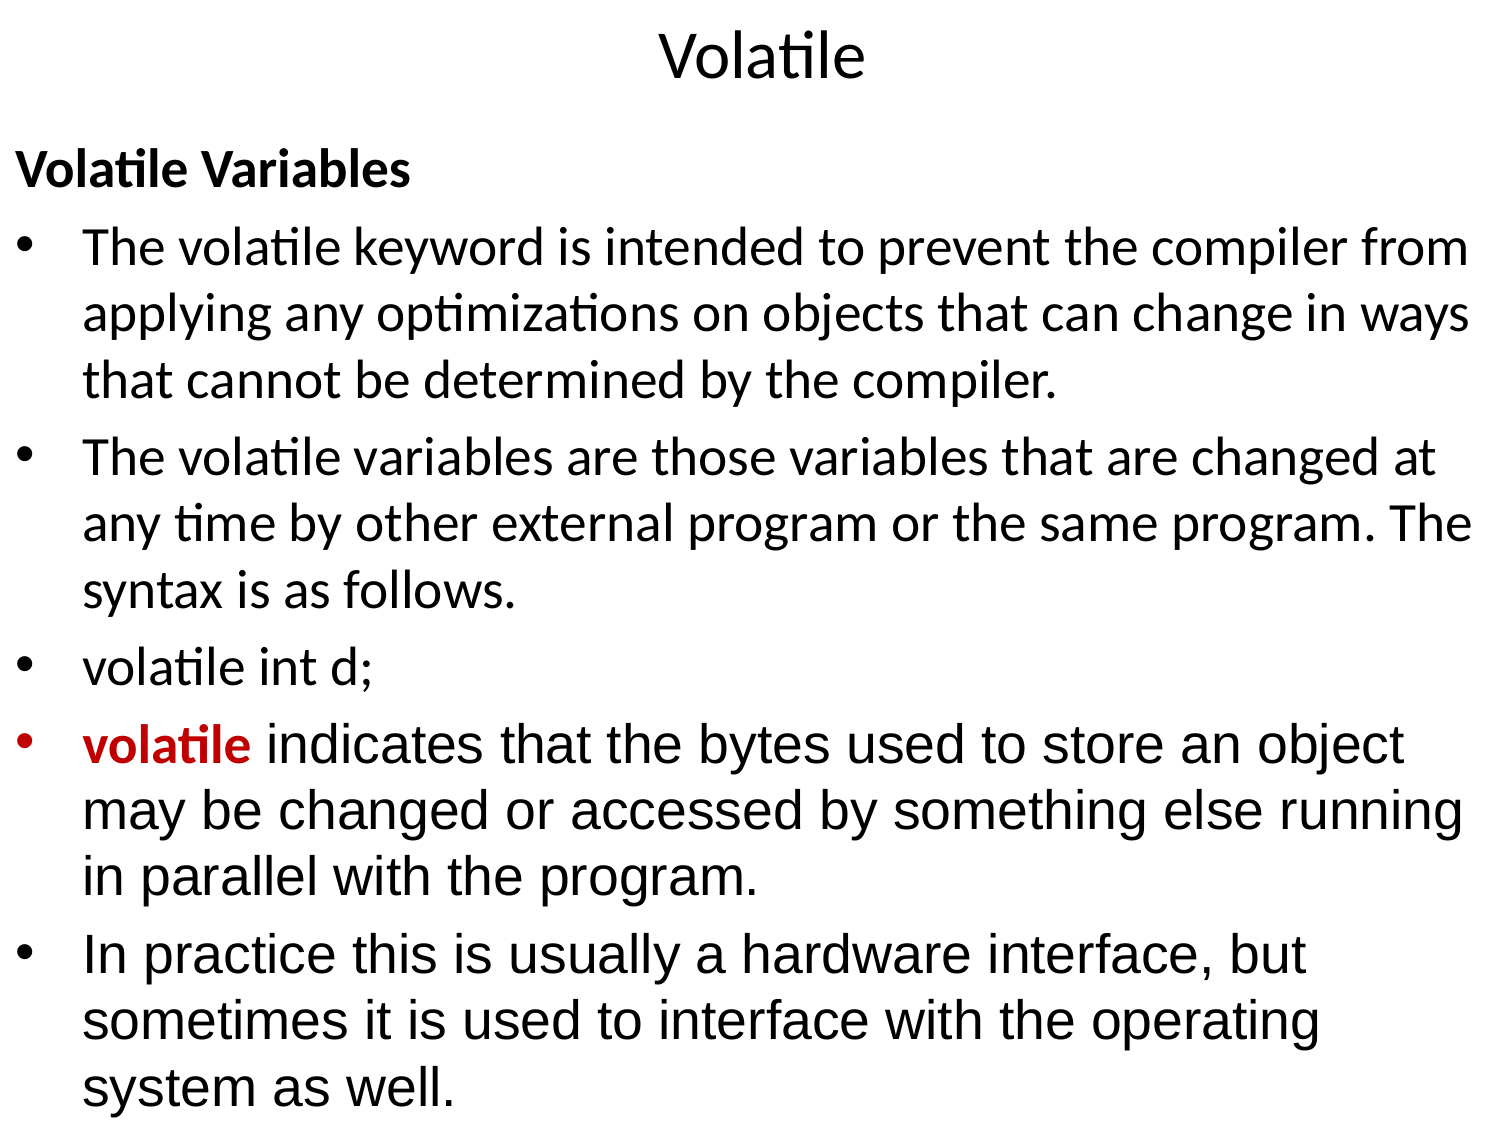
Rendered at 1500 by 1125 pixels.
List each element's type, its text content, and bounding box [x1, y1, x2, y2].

title Volatile [125, 2, 1400, 100]
subtitle Volatile Variables The volatile keyword is intended to prevent the compiler from applying any optimizations on objects that can change in ways that cannot be determined by the compiler. The volatile variables are those variables that are changed at any time by other external program or the same program. The syntax is as follows. volatile int d; volatile indicates that the bytes used to store an object may be changed or accessed by something else running in parallel with the program. In practice this is usually a hardware interface, but sometimes it is used to interface with the operating system as well. [0, 125, 1500, 1125]
